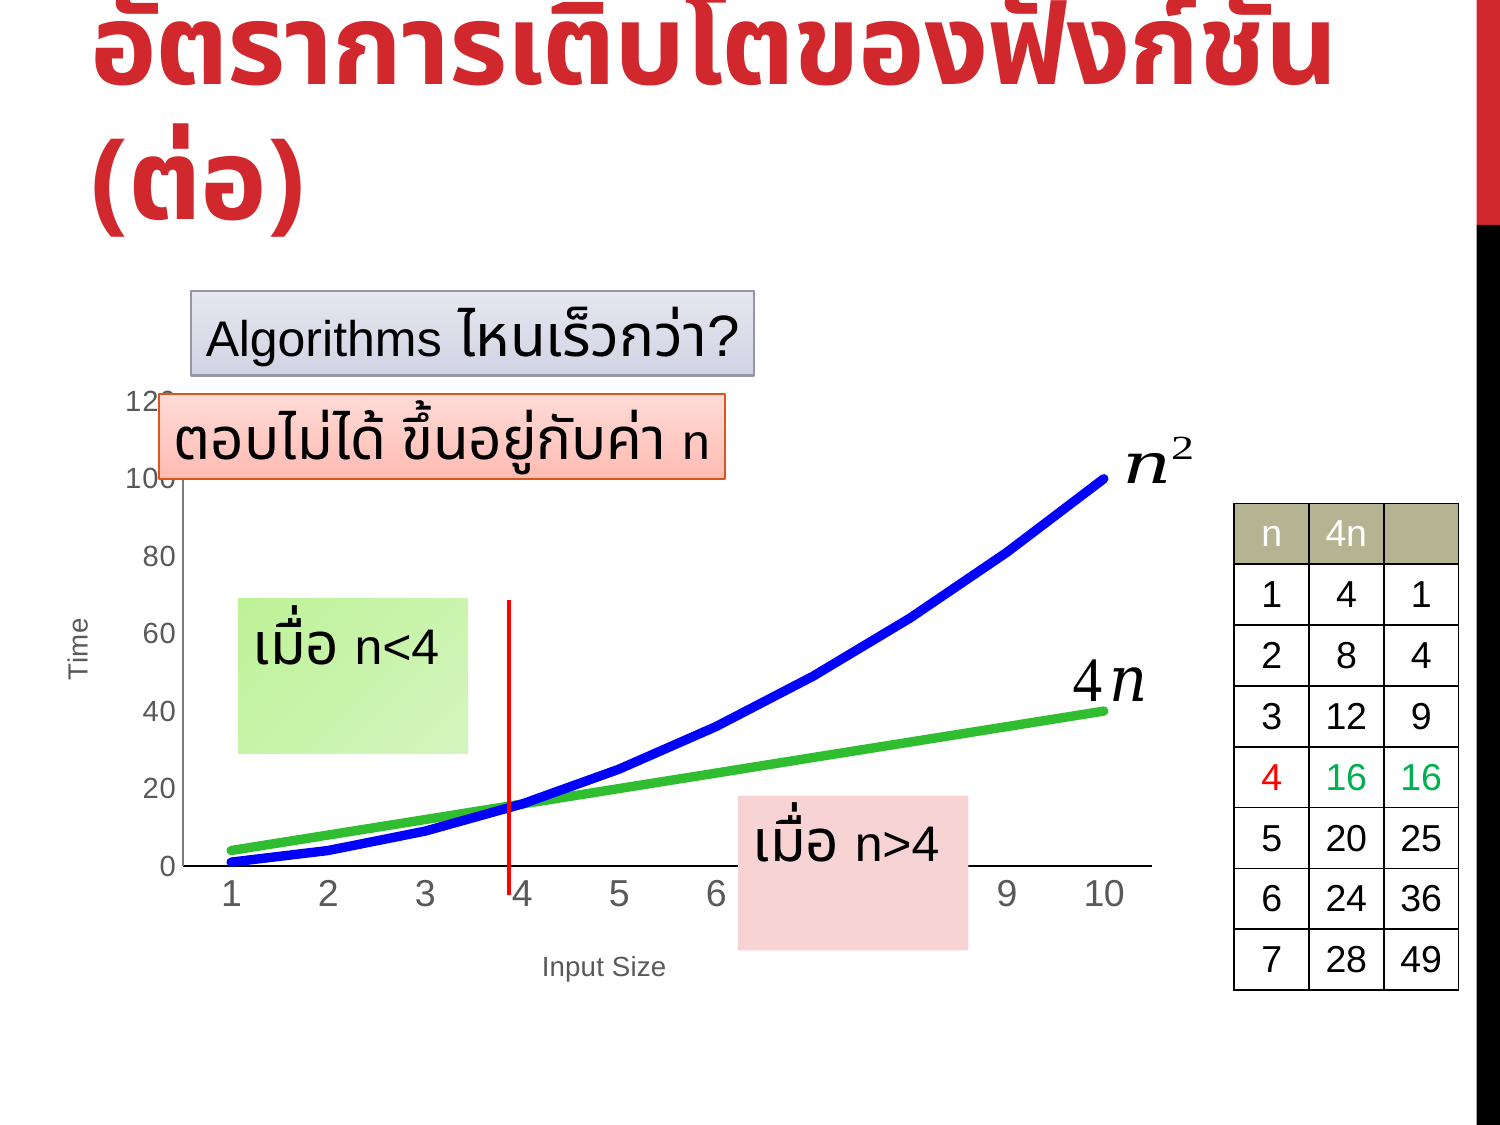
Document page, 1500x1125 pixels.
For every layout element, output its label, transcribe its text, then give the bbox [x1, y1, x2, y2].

title อัตราการเติบโตของฟังก์ชัน (ต่อ) [75, 25, 1388, 250]
text_box Algorithms ไหนเร็วกว่า? [190, 290, 755, 366]
chart [27, 371, 1176, 1000]
